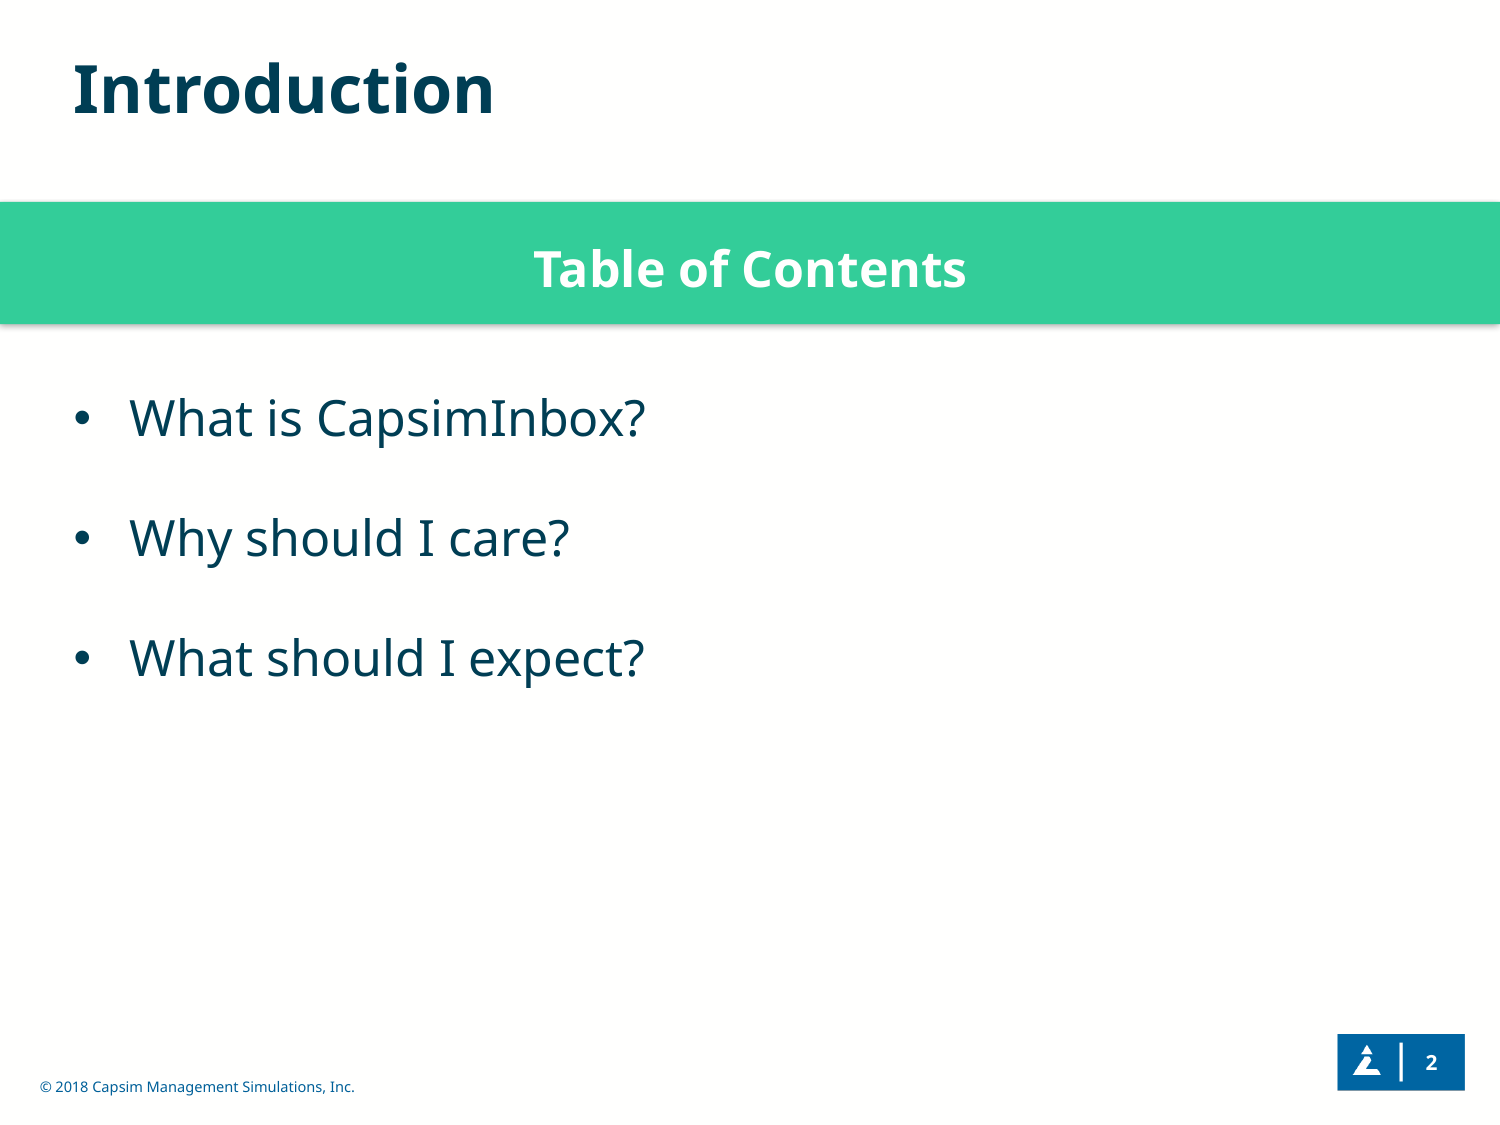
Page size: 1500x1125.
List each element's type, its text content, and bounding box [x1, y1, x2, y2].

list Introduction [58, 39, 1434, 142]
text_box Table of Contents [102, 221, 1399, 305]
text_box What is CapsimInbox? Why should I care? What should I expect? [58, 334, 1445, 695]
text_box [0, 201, 1500, 325]
picture [1308, 1017, 1500, 1107]
